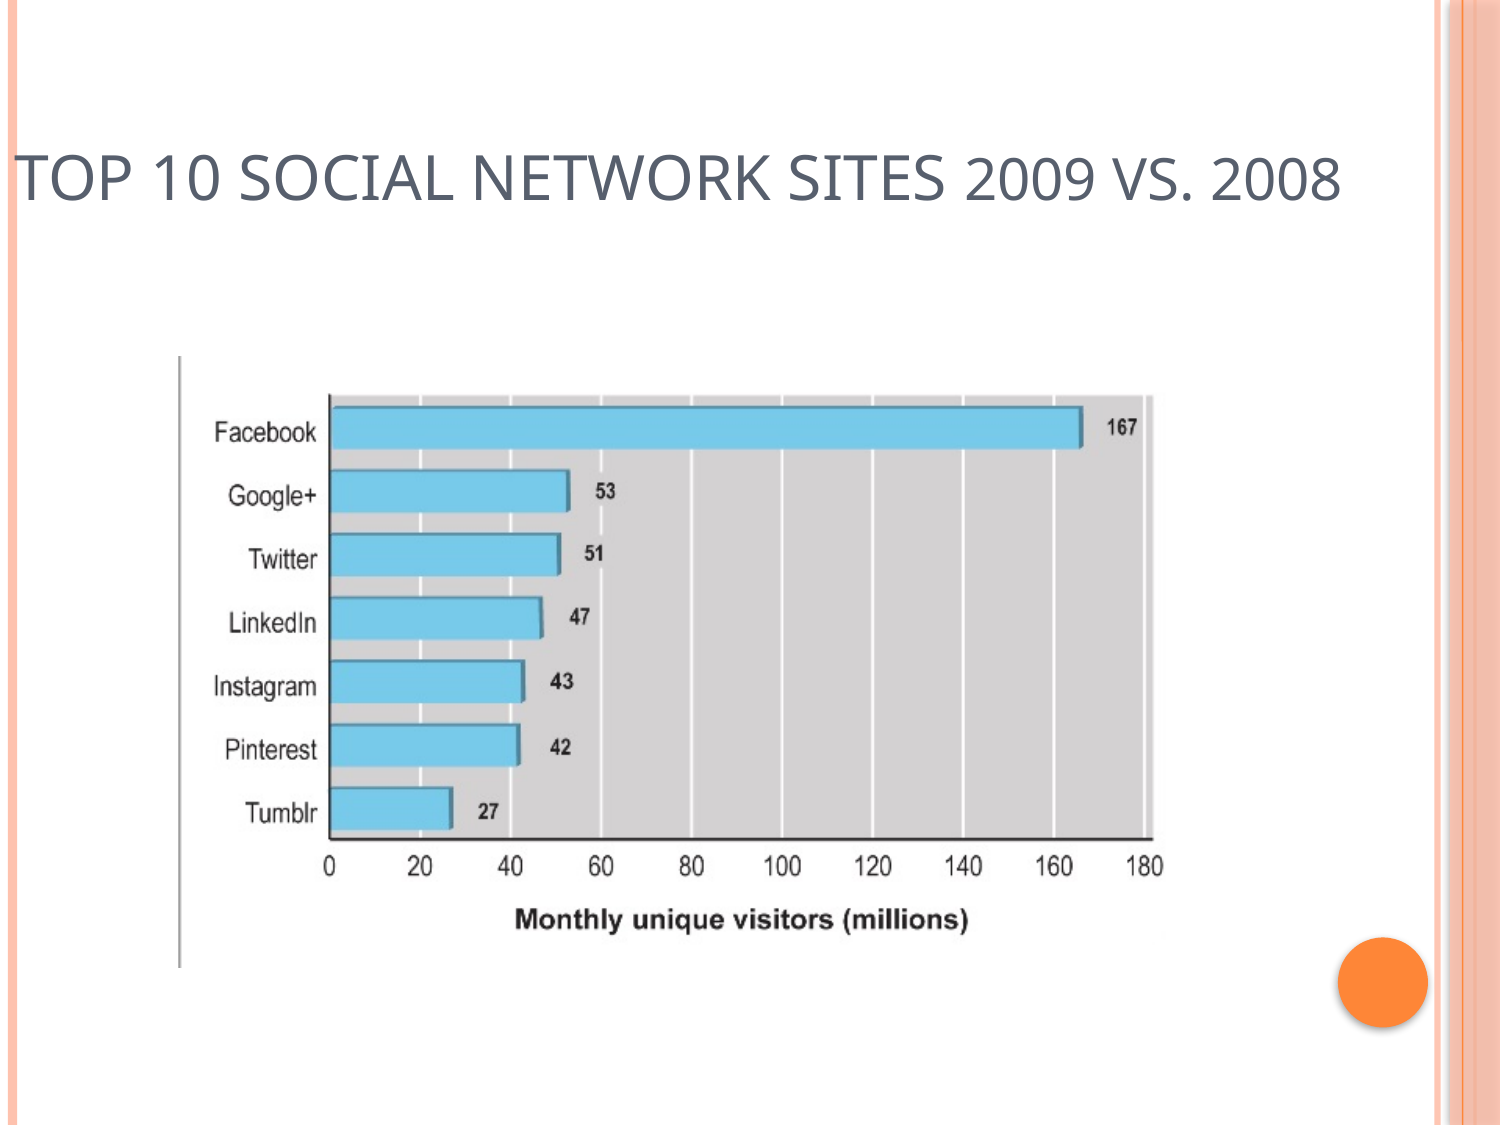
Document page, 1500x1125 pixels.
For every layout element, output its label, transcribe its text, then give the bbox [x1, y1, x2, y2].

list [176, 356, 1199, 969]
title Top 10 Social Network Sites 2009 vs. 2008 [0, 125, 1500, 221]
